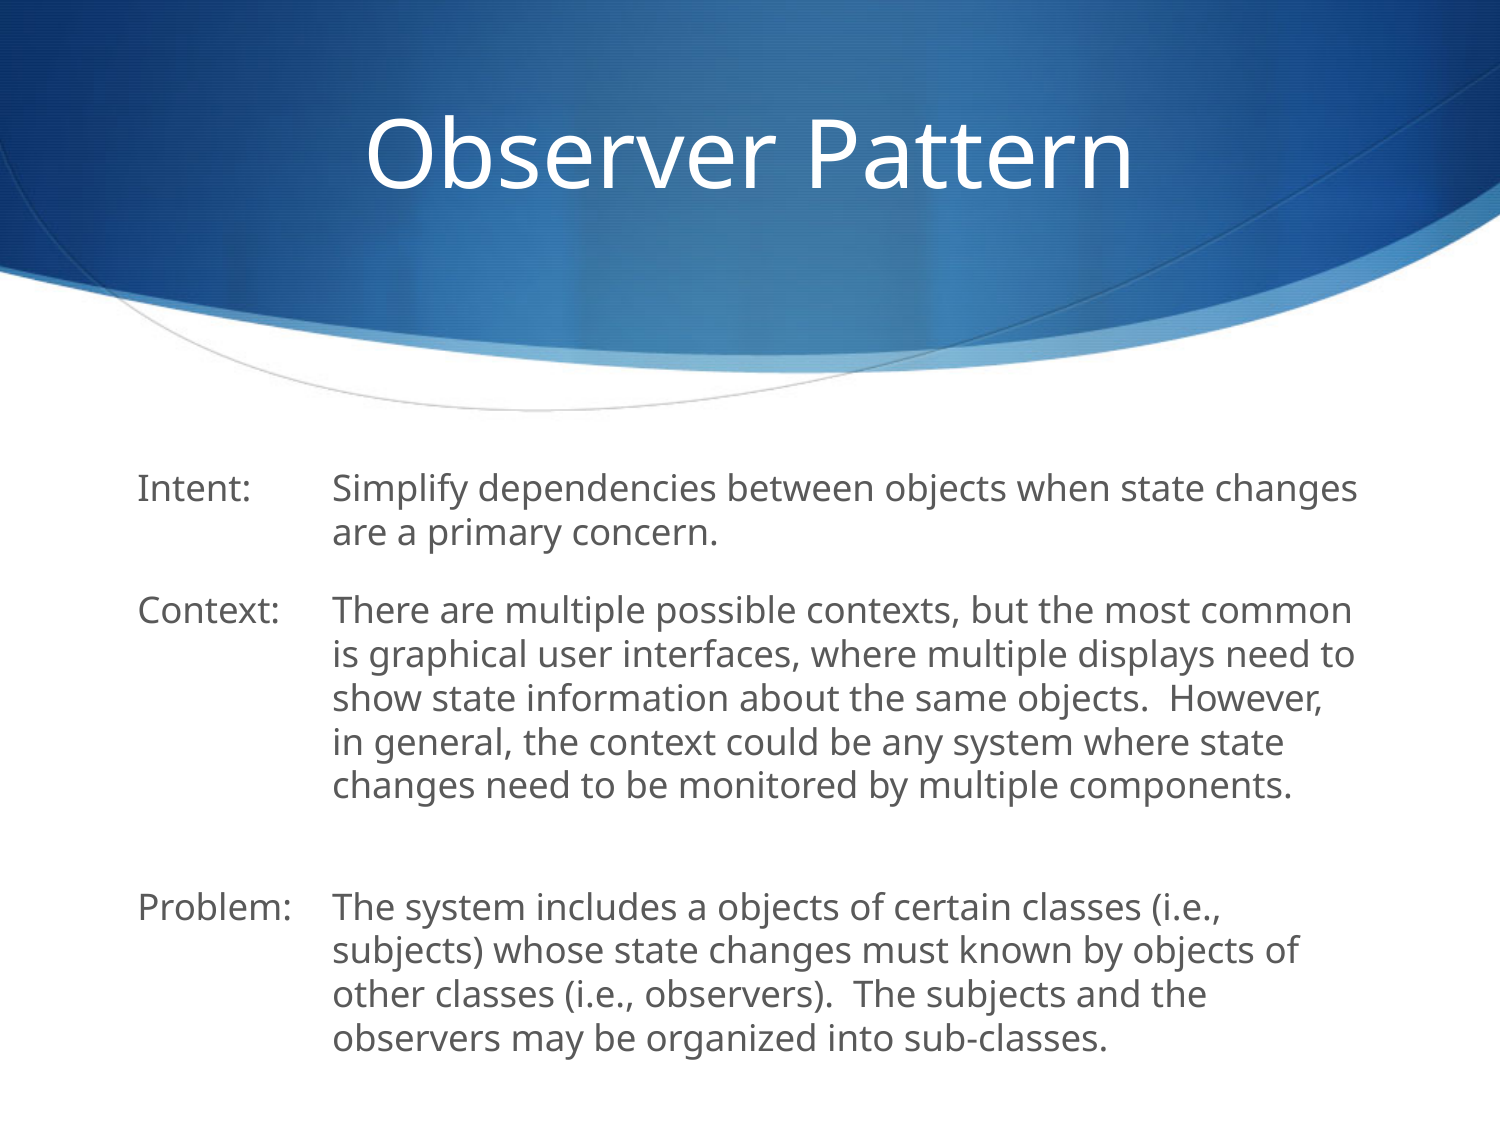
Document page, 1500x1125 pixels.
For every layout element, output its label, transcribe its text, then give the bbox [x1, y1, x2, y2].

list Intent: Simplify dependencies between objects when state changes are a primary concern. Context: There are multiple possible contexts, but the most common is graphical user interfaces, where multiple displays need to show state information about the same objects. However, in general, the context could be any system where state changes need to be monitored by multiple components. Problem: The system includes a objects of certain classes (i.e., subjects) whose state changes must known by objects of other classes (i.e., observers). The subjects and the observers may be organized into sub-classes. [122, 457, 1380, 1071]
picture [0, 0, 1500, 1125]
title Observer Pattern [75, 56, 1425, 245]
